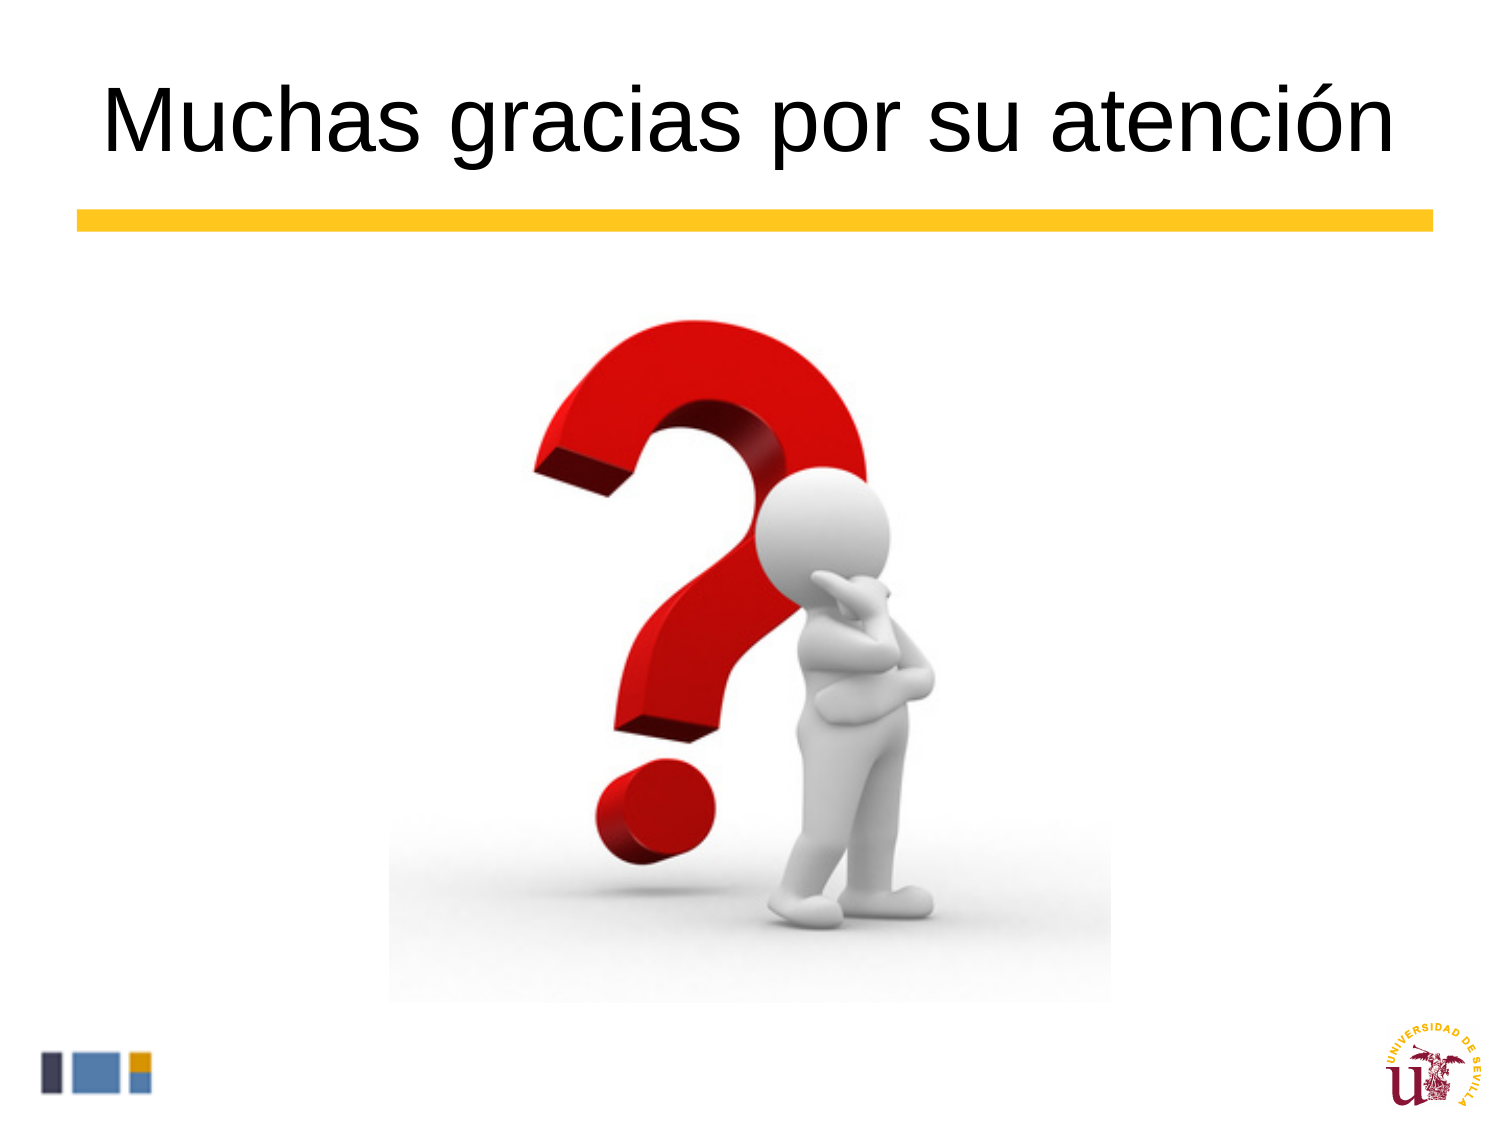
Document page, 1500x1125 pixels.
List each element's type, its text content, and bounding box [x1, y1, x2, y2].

picture [1386, 1023, 1481, 1106]
picture [29, 1044, 164, 1109]
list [389, 281, 1111, 1003]
title Muchas gracias por su atención [74, 44, 1426, 185]
